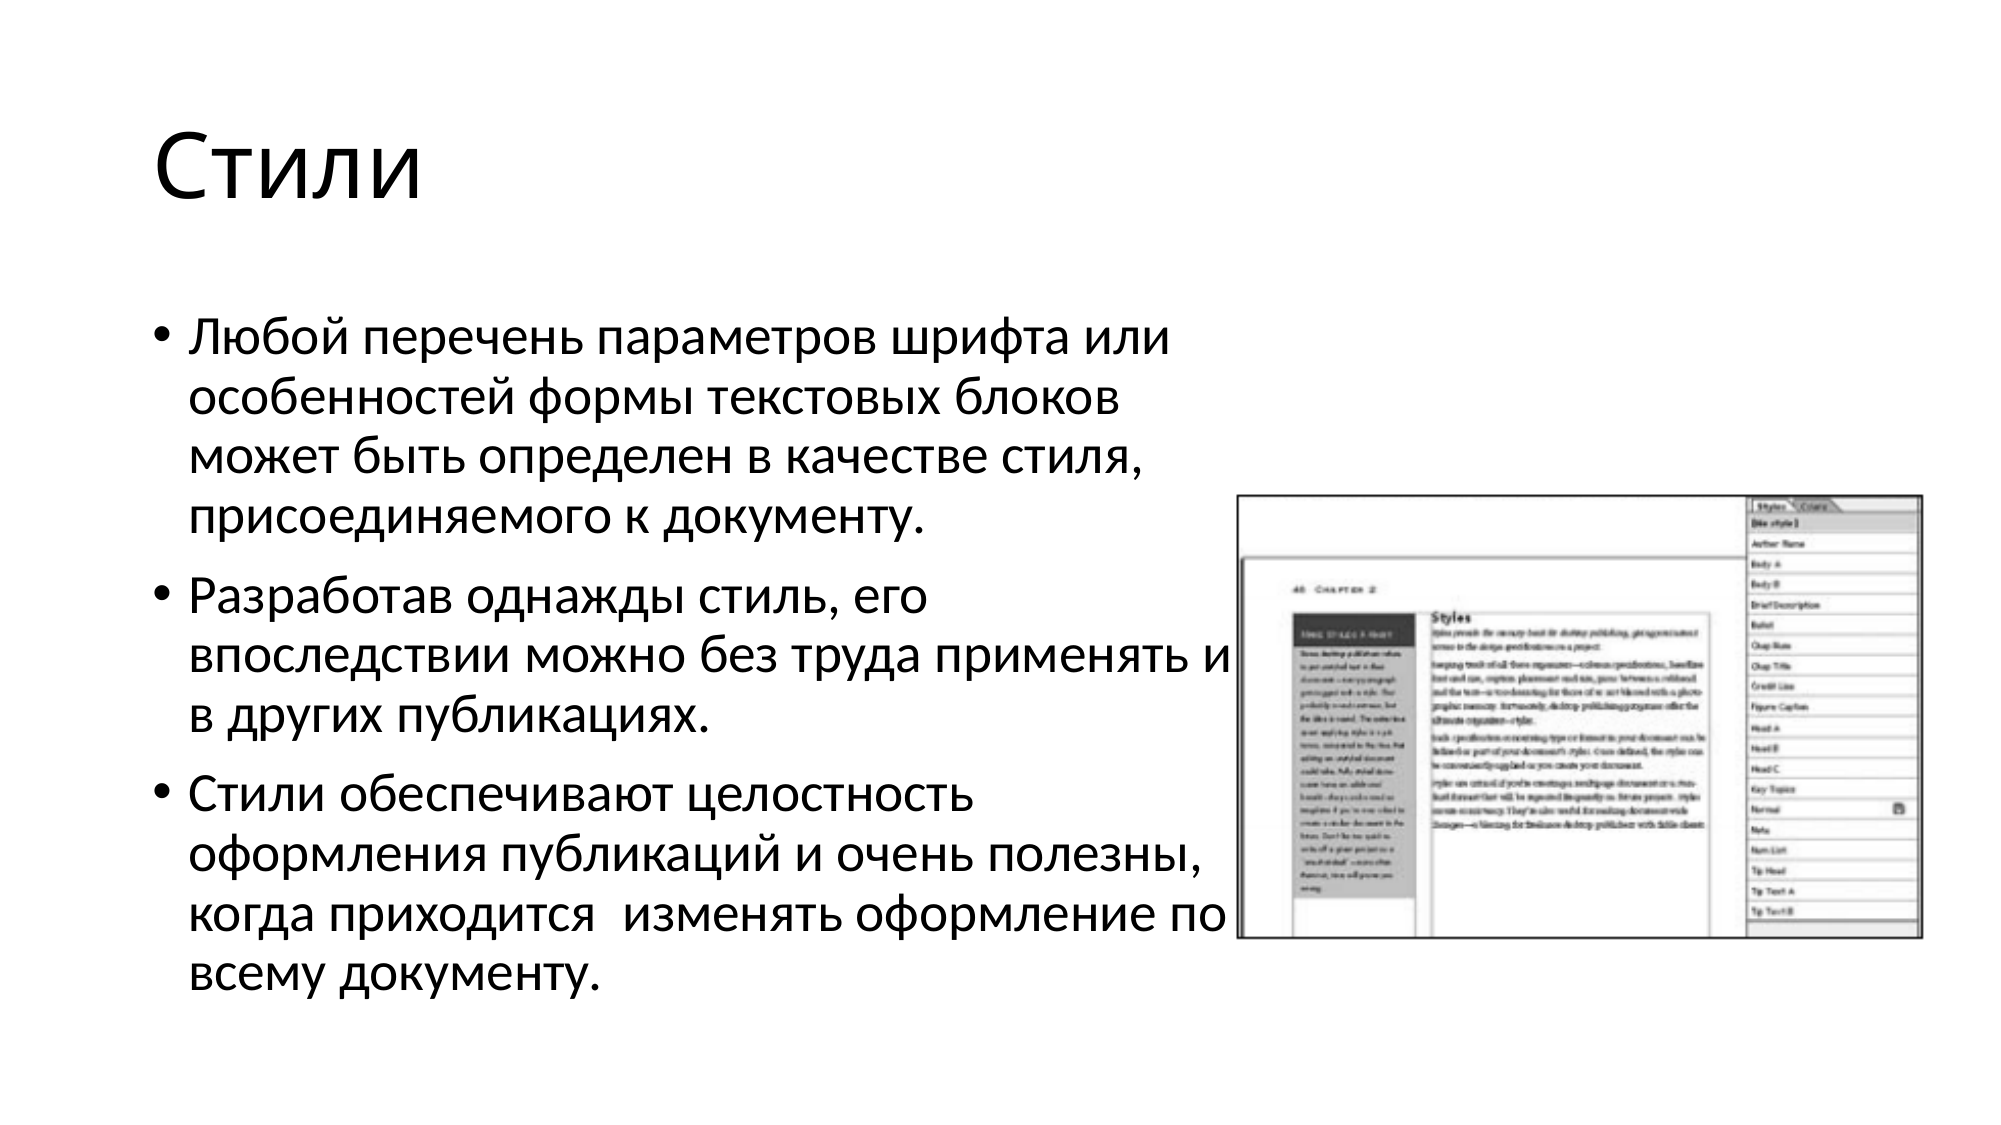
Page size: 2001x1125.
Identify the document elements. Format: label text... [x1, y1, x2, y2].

list Любой перечень параметров шрифта или особенностей формы текстовых блоков может быть определен в качестве стиля, присоединяемого к документу. Разработав однажды стиль, его впоследствии можно без труда применять и в других публикациях. Стили обеспечивают целостность оформления публикаций и очень полезны, когда приходится изменять оформление по всему документу. [137, 299, 1262, 1014]
title Стили [137, 59, 1863, 278]
picture [1229, 485, 1942, 962]
